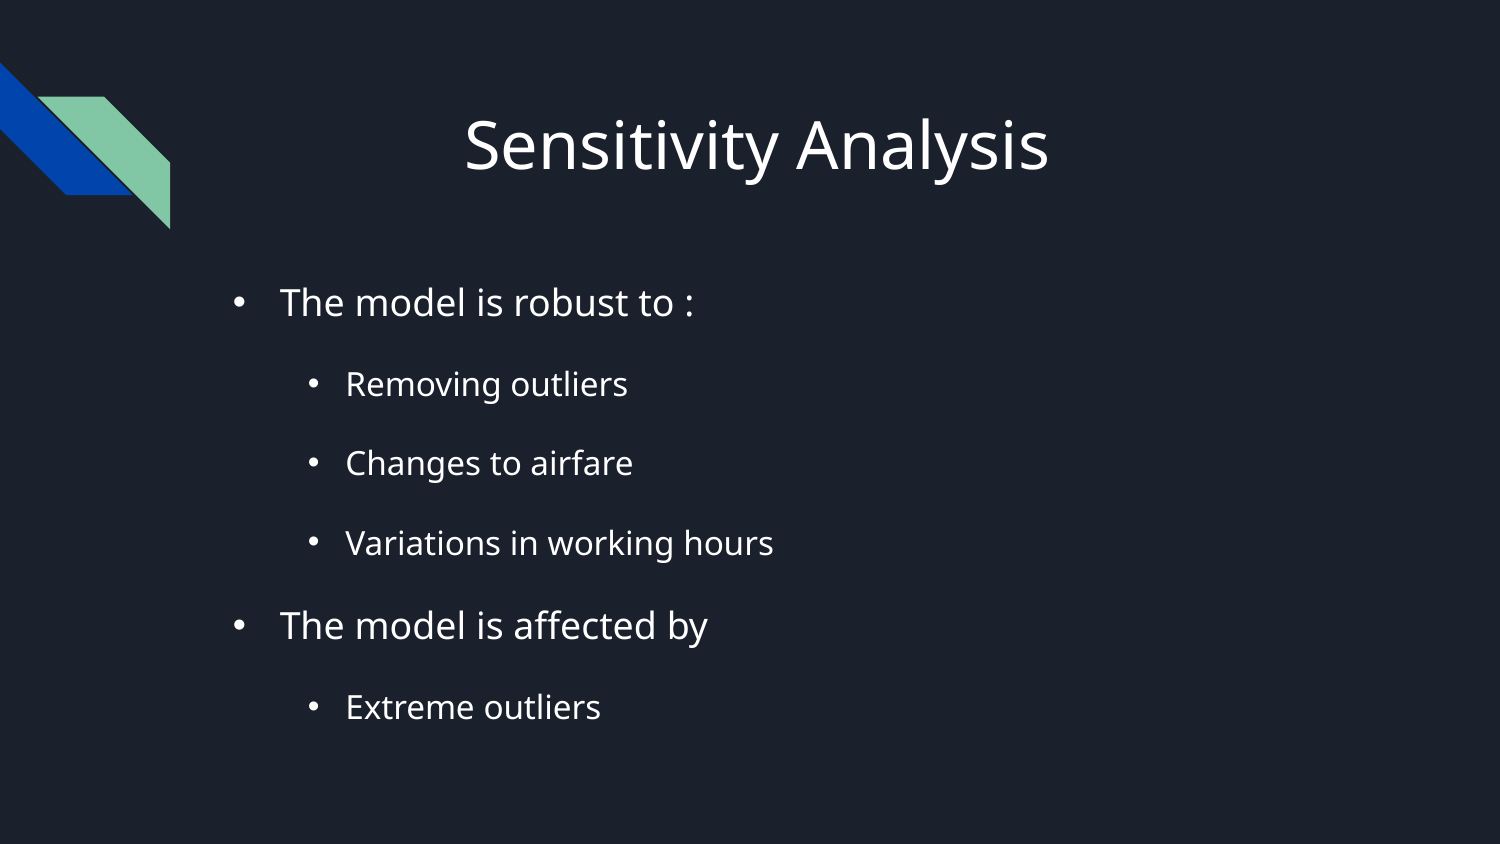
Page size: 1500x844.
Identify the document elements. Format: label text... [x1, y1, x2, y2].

title Sensitivity Analysis [180, 67, 1336, 218]
list The model is robust to : Removing outliers Changes to airfare Variations in working hours The model is affected by Extreme outliers [180, 260, 1336, 738]
